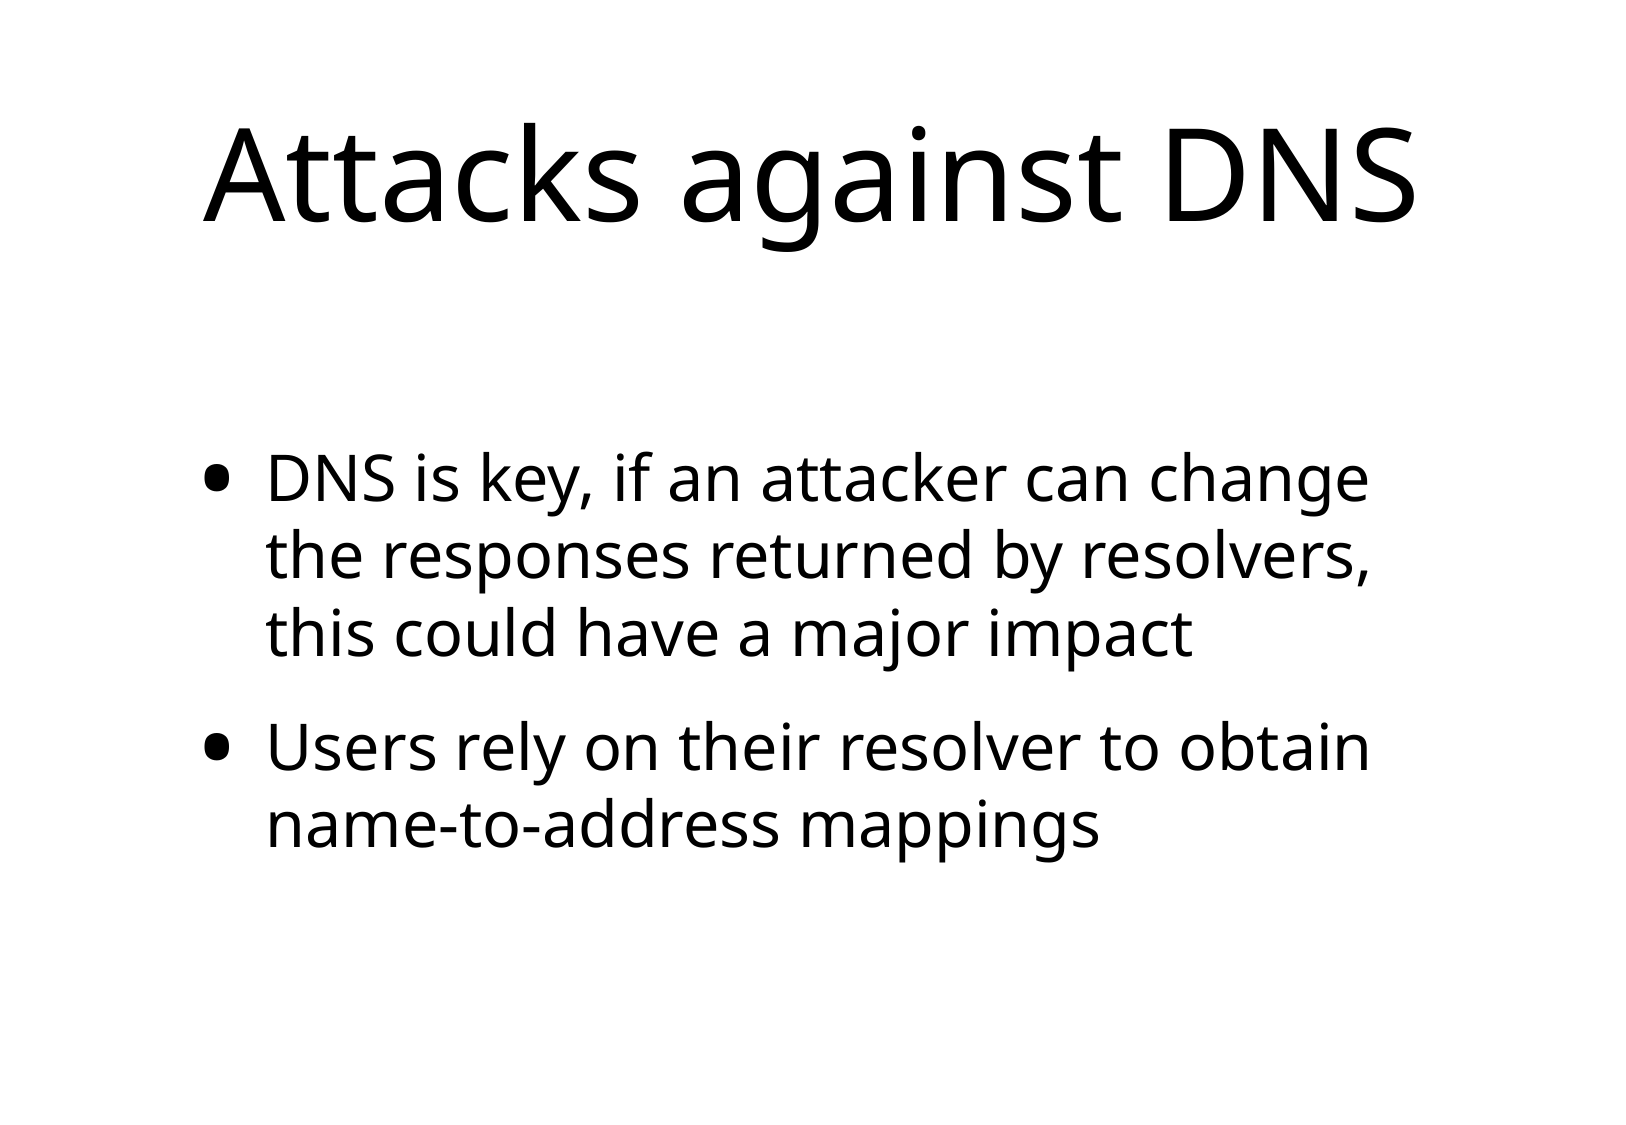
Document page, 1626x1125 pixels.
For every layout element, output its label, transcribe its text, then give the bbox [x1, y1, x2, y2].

list DNS is key, if an attacker can change the responses returned by resolvers, this could have a major impact Users rely on their resolver to obtain name-to-address mappings [158, 319, 1467, 979]
title Attacks against DNS [158, 29, 1467, 311]
